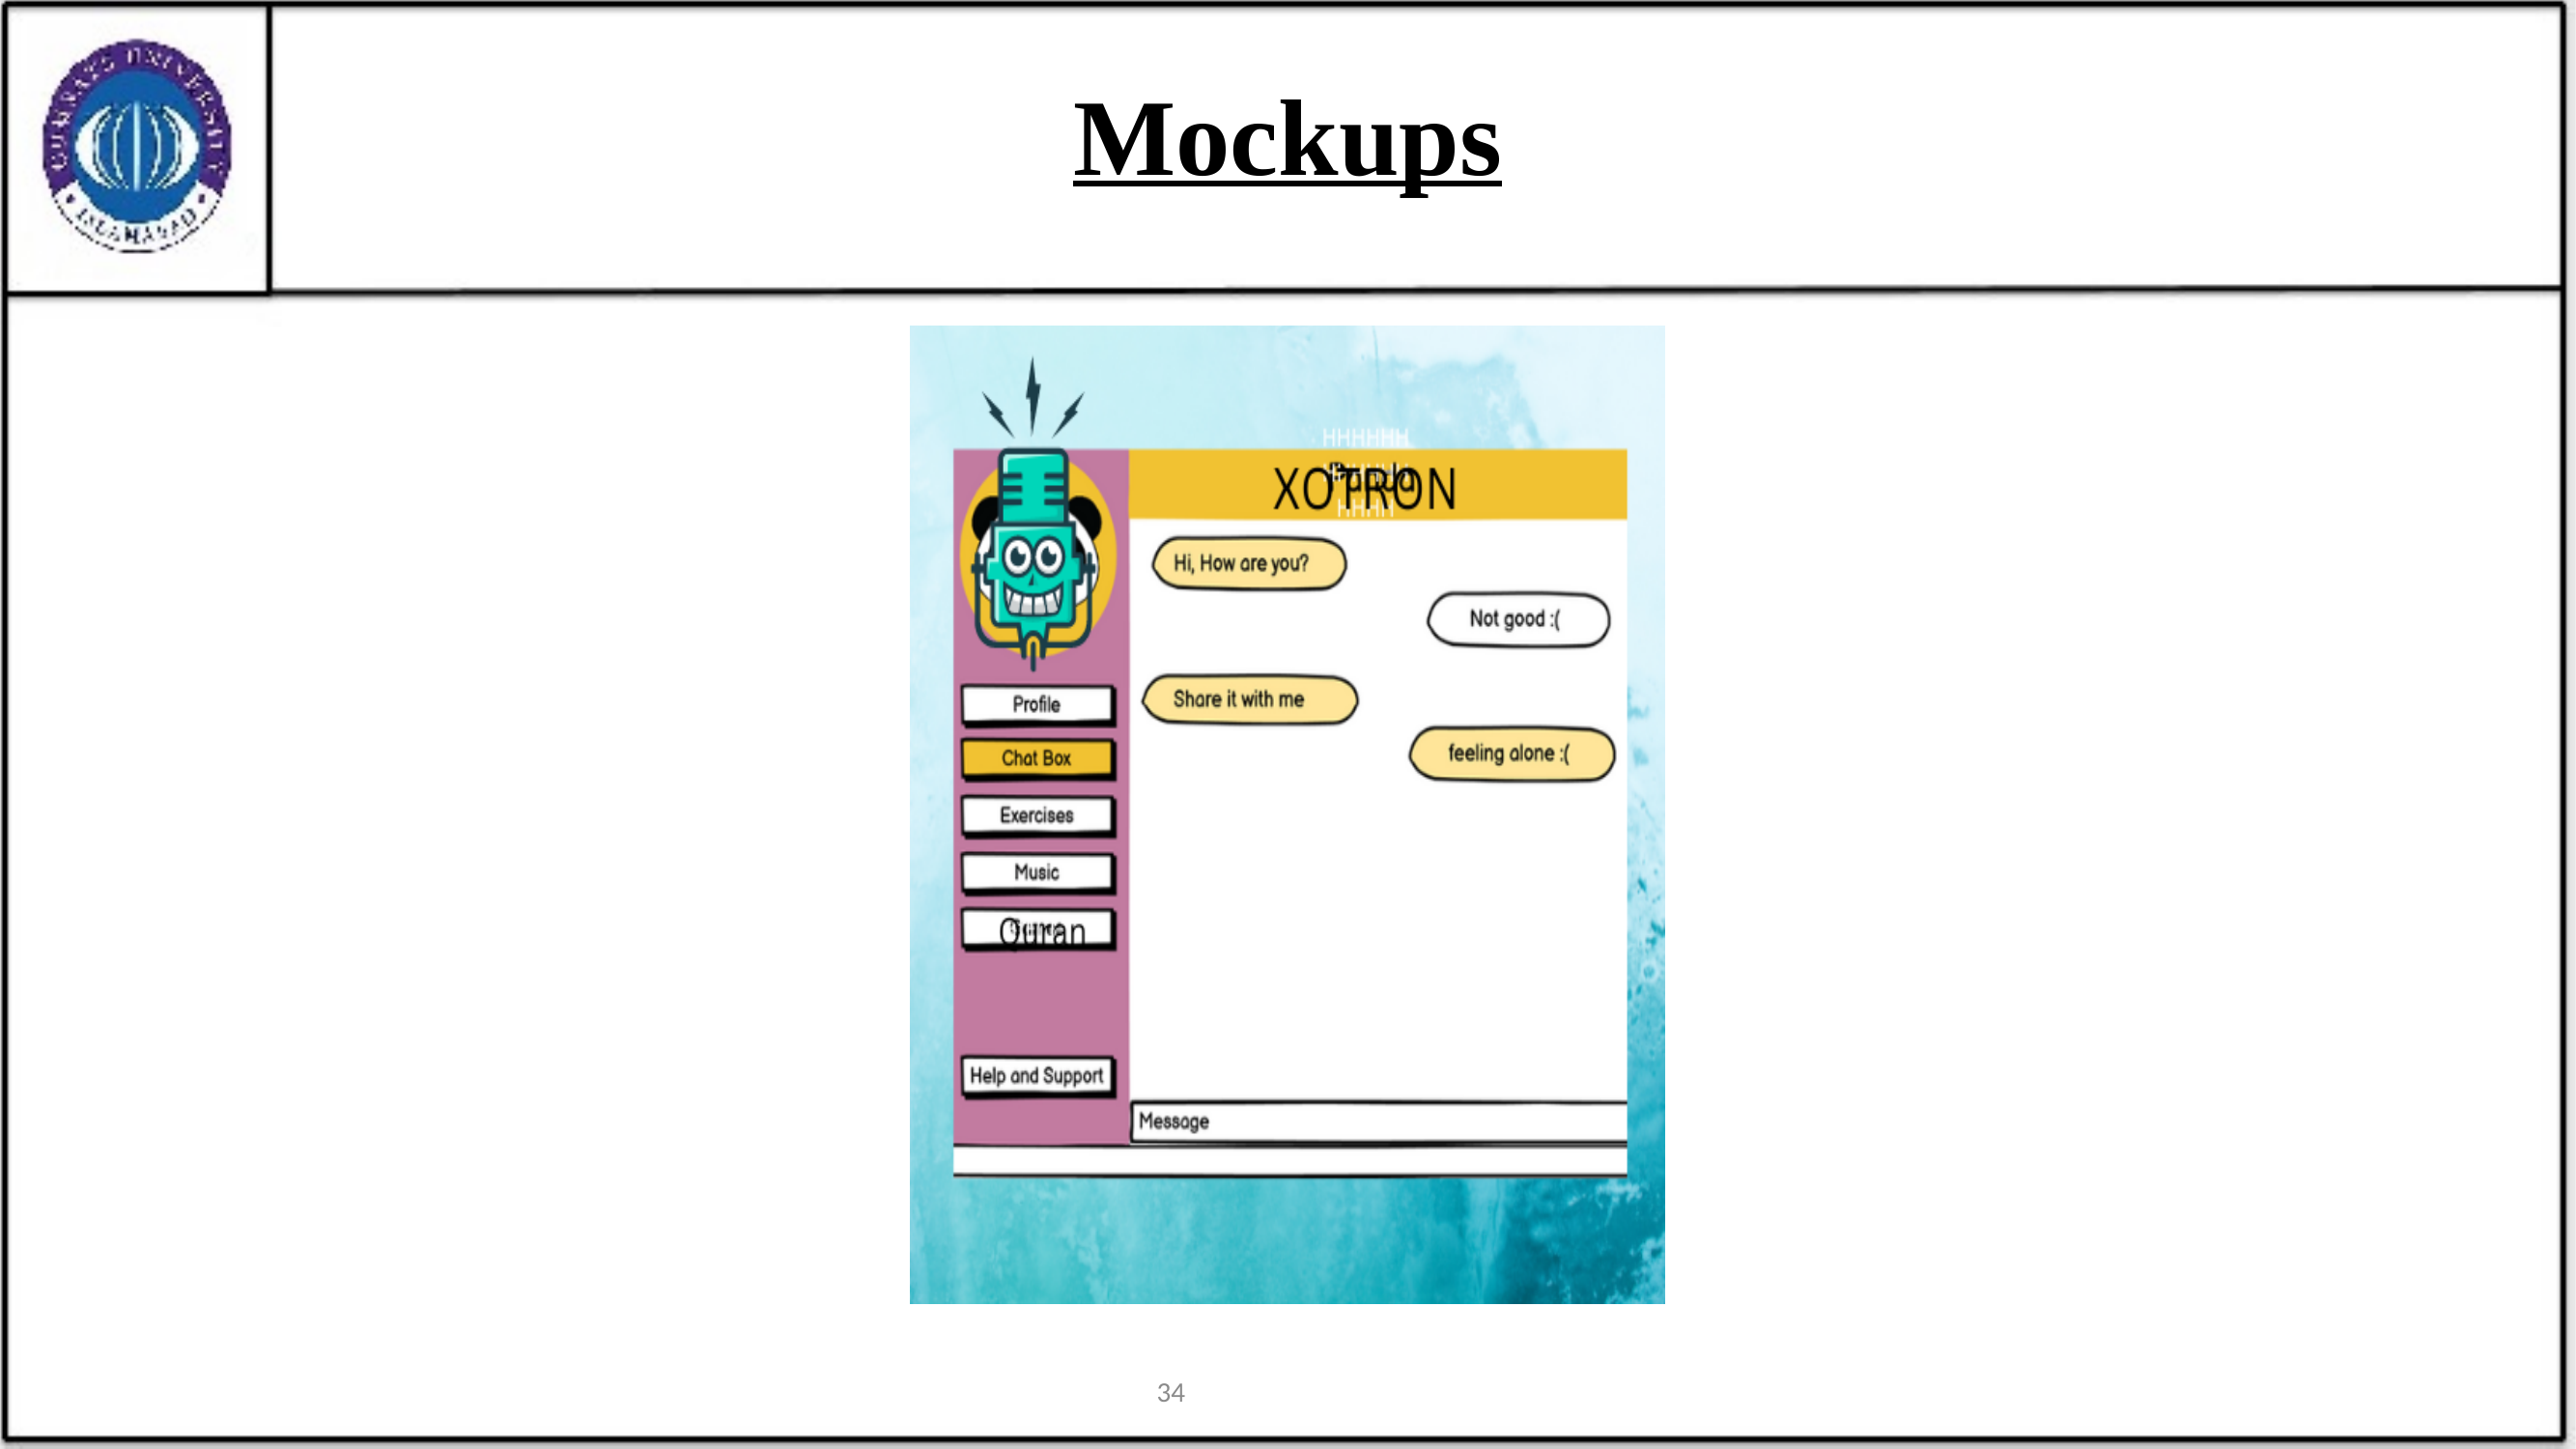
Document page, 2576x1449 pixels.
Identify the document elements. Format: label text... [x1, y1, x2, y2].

slide_number 34 [1094, 1352, 1203, 1430]
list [910, 326, 1666, 1305]
picture [0, 0, 2576, 1449]
title Mockups [128, 58, 2448, 299]
